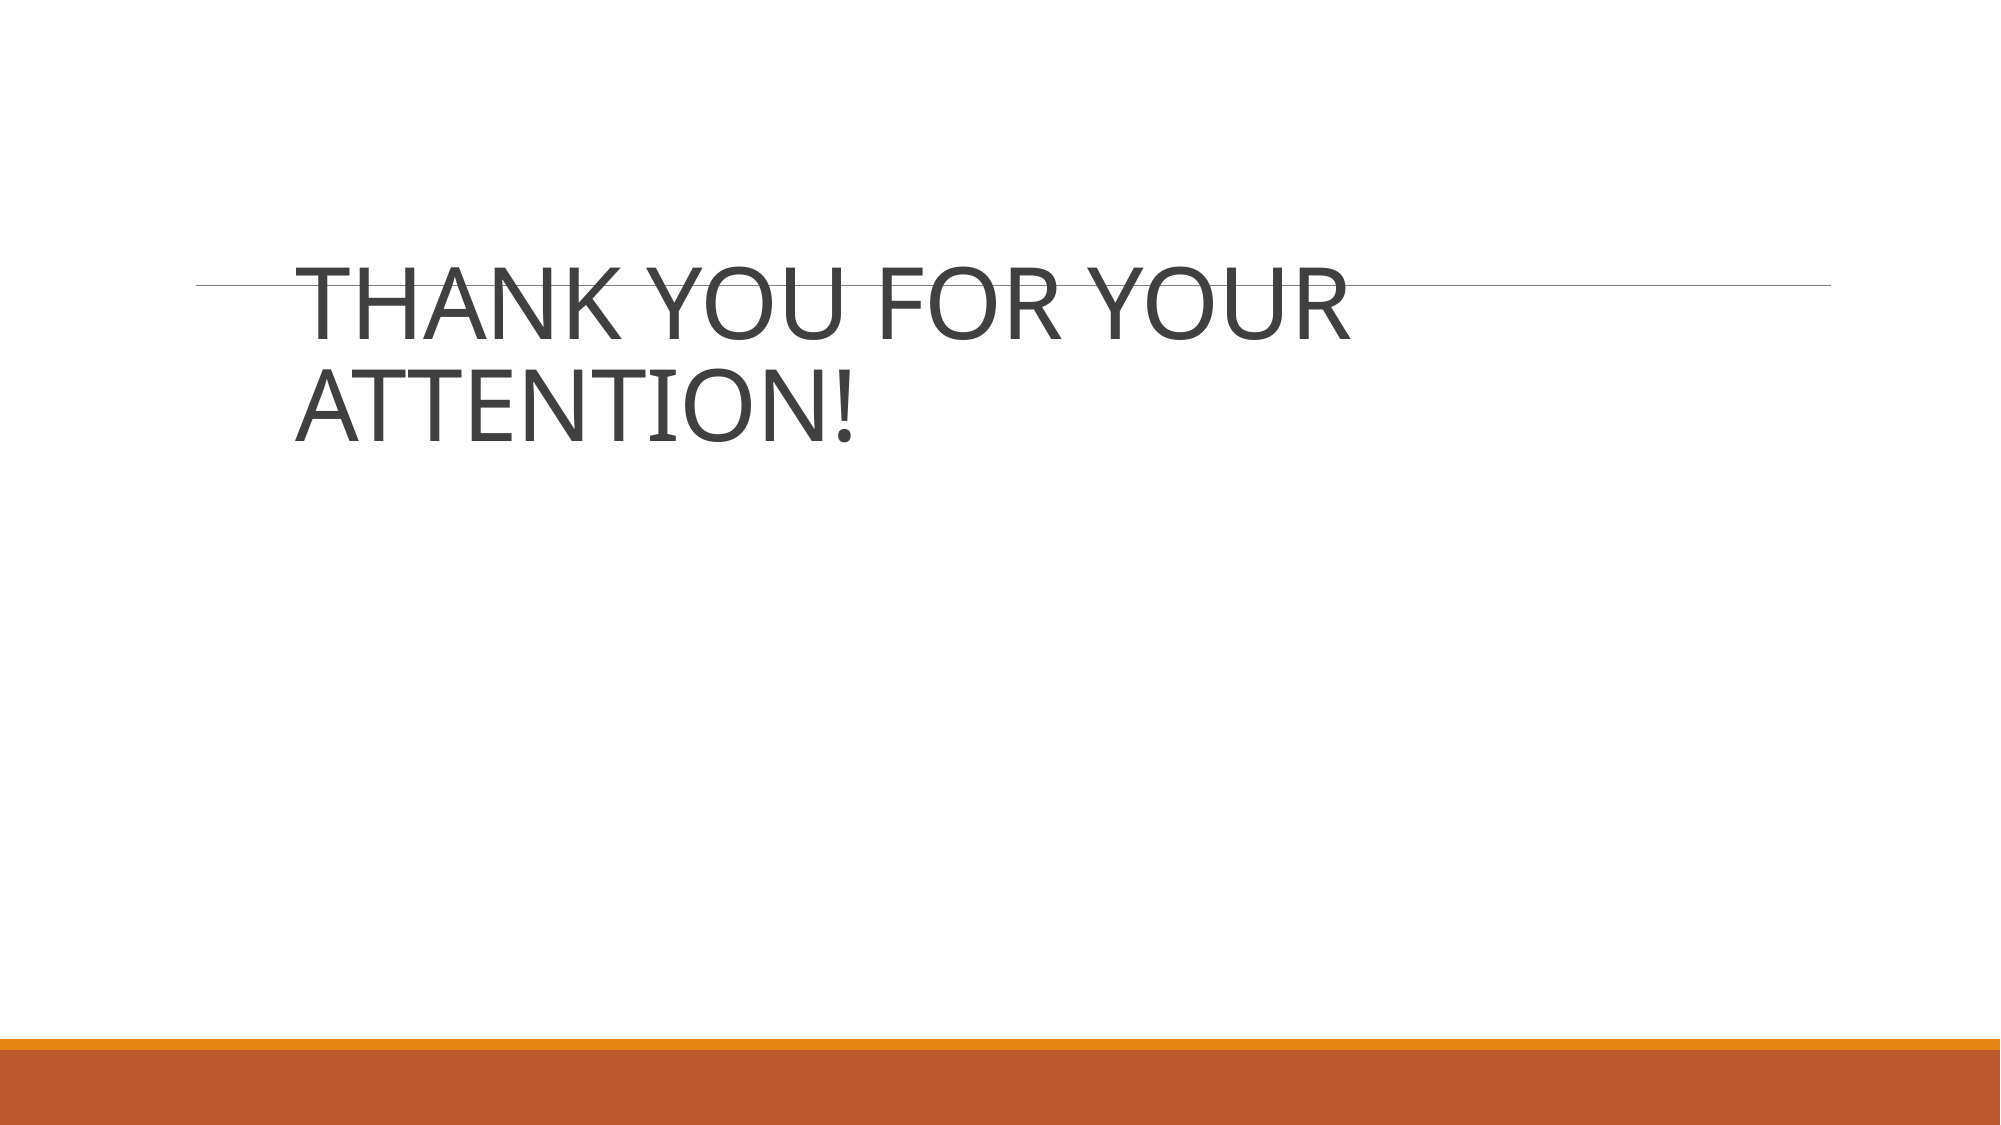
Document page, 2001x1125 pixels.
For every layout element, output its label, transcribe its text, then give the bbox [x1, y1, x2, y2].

title THANK YOU FOR YOUR ATTENTION! [280, 237, 1931, 470]
